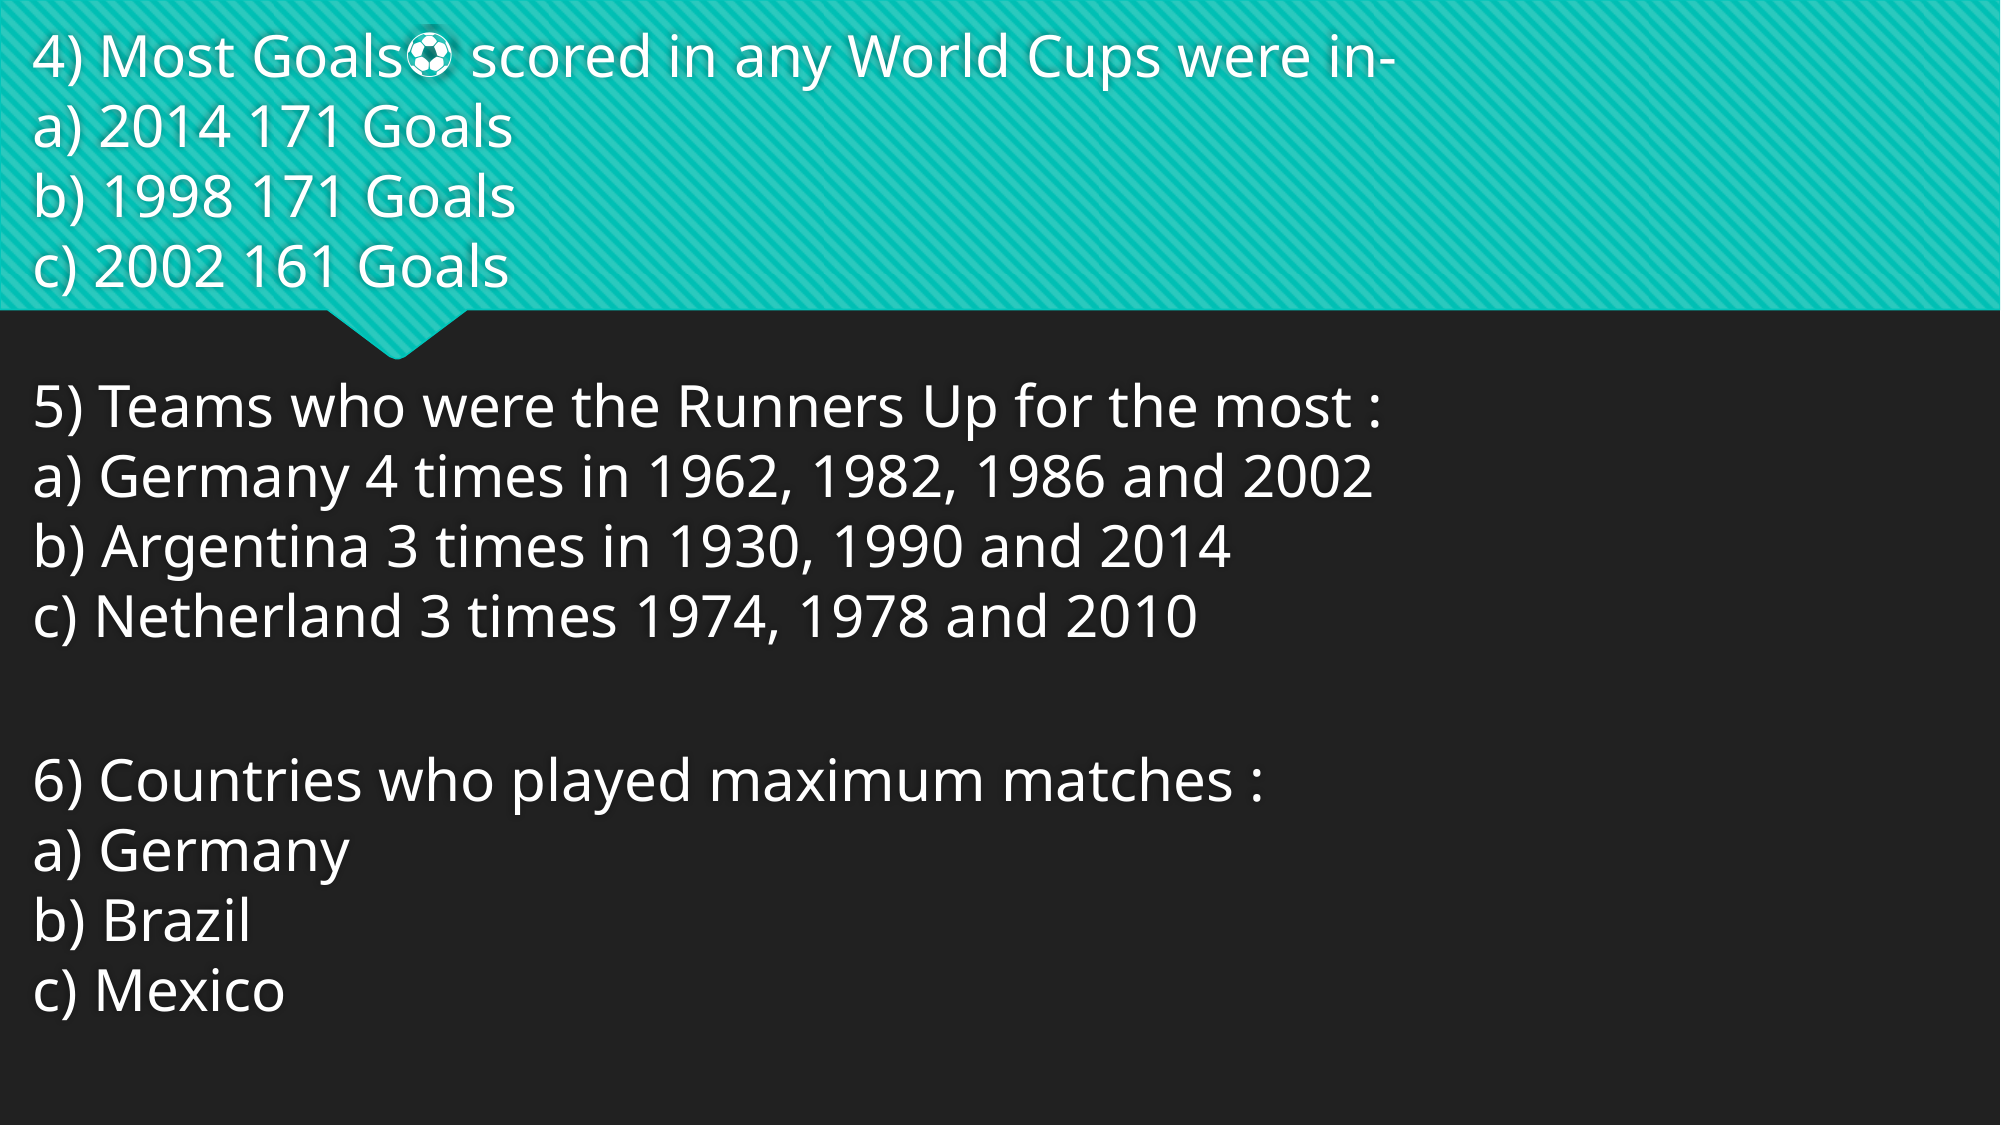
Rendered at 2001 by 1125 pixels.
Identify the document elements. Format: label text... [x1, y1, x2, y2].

list 4) Most Goals⚽ scored in any World Cups were in- a) 2014 171 Goals b) 1998 171 Goals c) 2002 161 Goals 5) Teams who were the Runners Up for the most : a) Germany 4 times in 1962, 1982, 1986 and 2002 b) Argentina 3 times in 1930, 1990 and 2014 c) Netherland 3 times 1974, 1978 and 2010 6) Countries who played maximum matches : a) Germany b) Brazil c) Mexico [17, 40, 2000, 1072]
